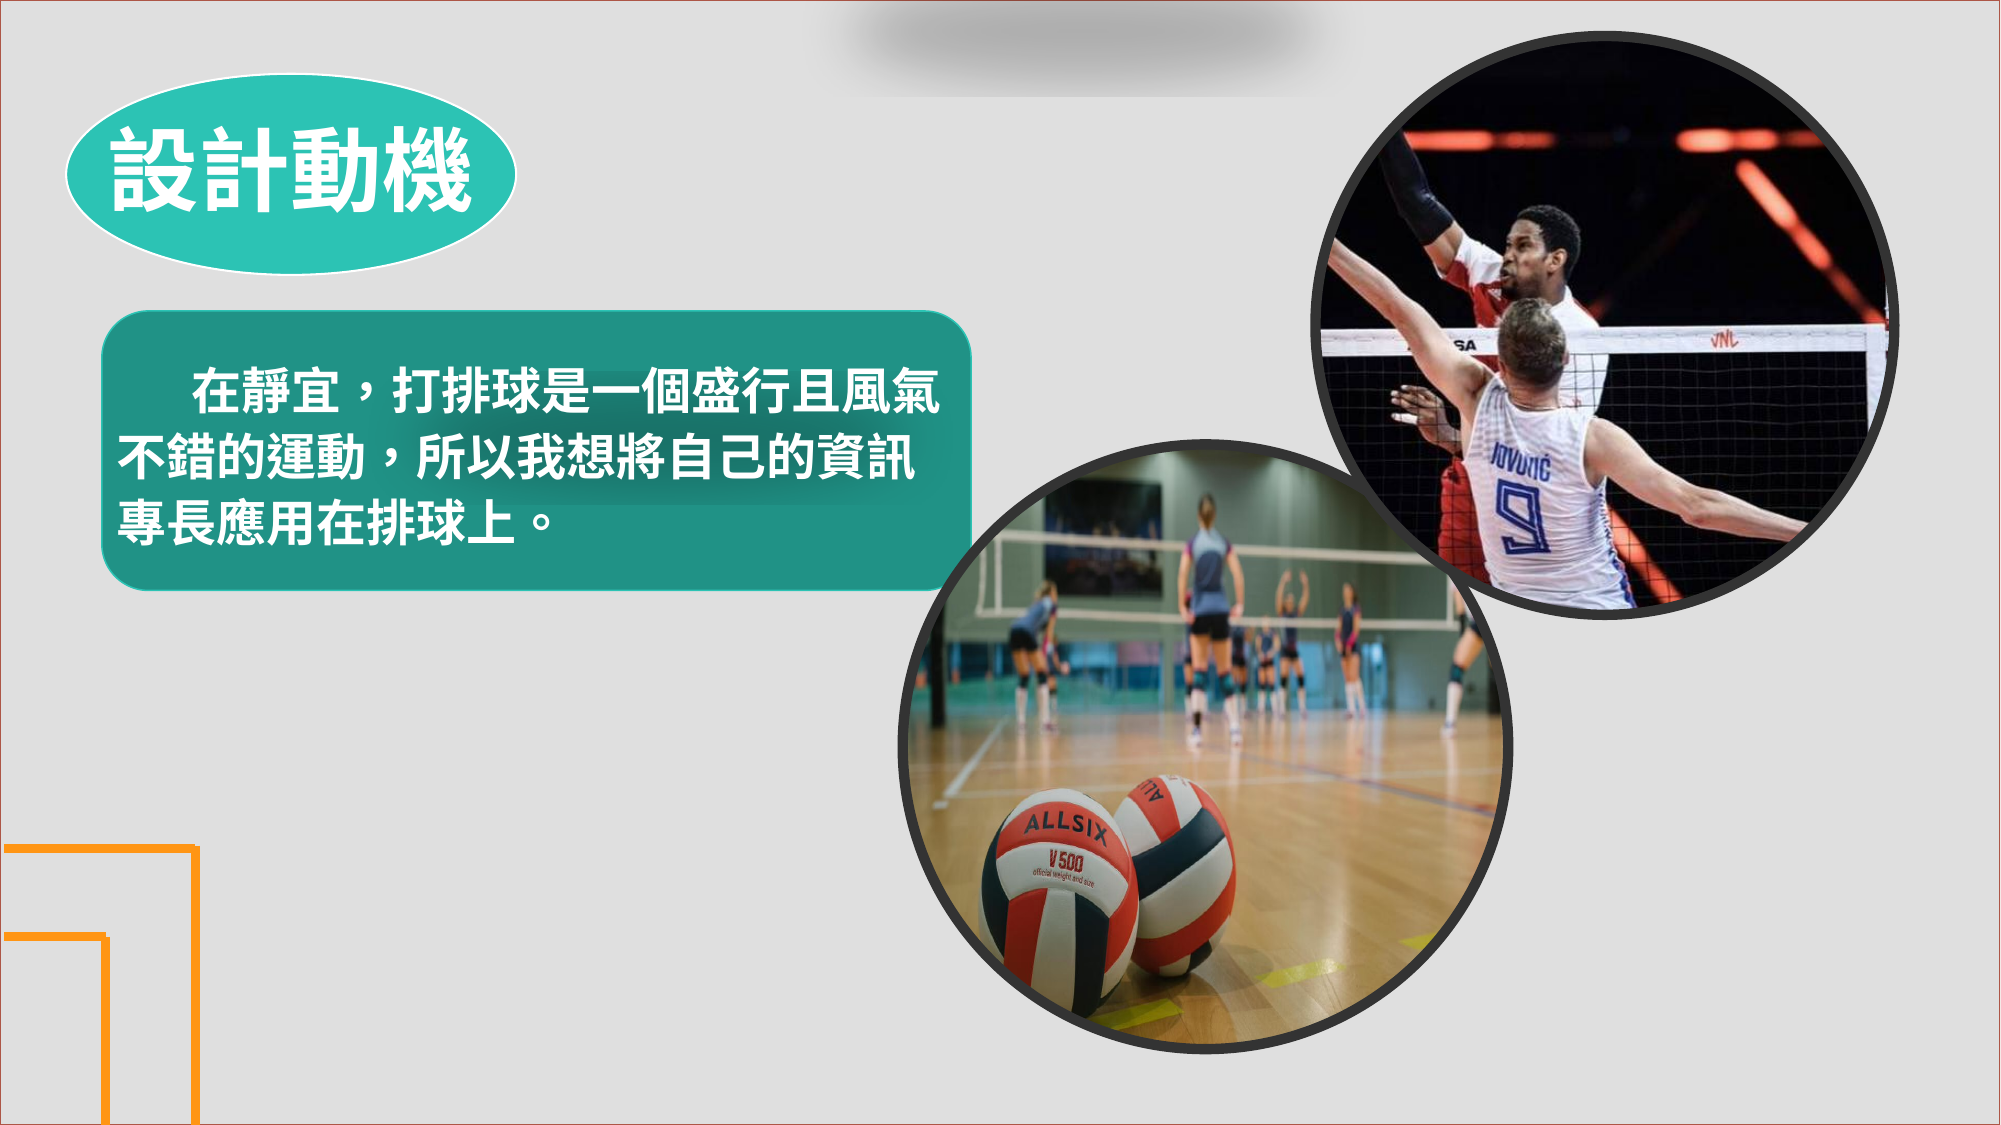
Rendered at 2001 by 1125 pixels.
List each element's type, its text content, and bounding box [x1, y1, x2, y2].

list 在靜宜，打排球是一個盛行且風氣不錯的運動，所以我想將自己的資訊專長應用在排球上。 [101, 346, 972, 615]
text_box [0, 889, 240, 1082]
picture [902, 35, 1895, 1050]
text_box [66, 127, 92, 222]
text_box [111, 73, 472, 114]
text_box [103, 310, 970, 346]
text_box [111, 235, 471, 275]
text_box [491, 128, 517, 221]
title 設計動機 [92, 114, 491, 235]
